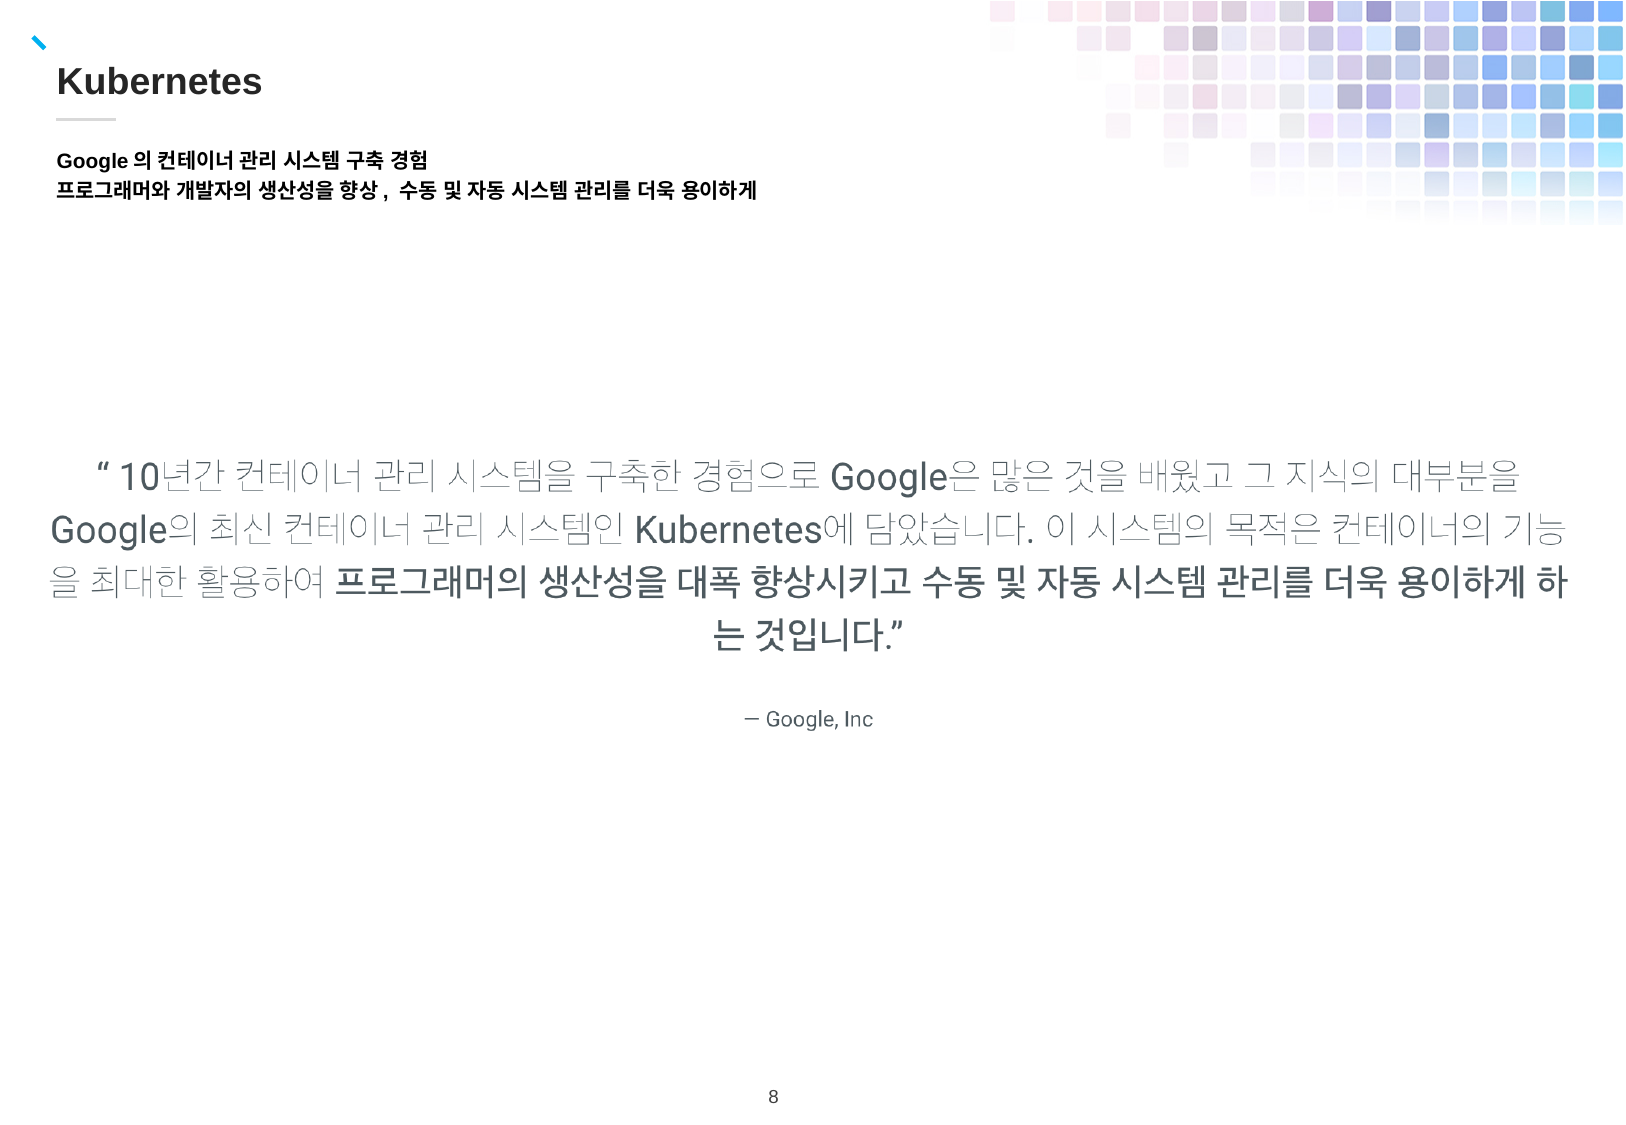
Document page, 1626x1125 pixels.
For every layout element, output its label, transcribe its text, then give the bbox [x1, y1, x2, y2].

picture [0, 1, 1625, 225]
list Google의 컨테이너 관리 시스템 구축 경험 프로그래머와 개발자의 생산성을 향상, 수동 및 자동 시스템 관리를 더욱 용이하게 [56, 143, 1238, 201]
picture [0, 377, 1625, 748]
title Kubernetes [56, 61, 265, 103]
